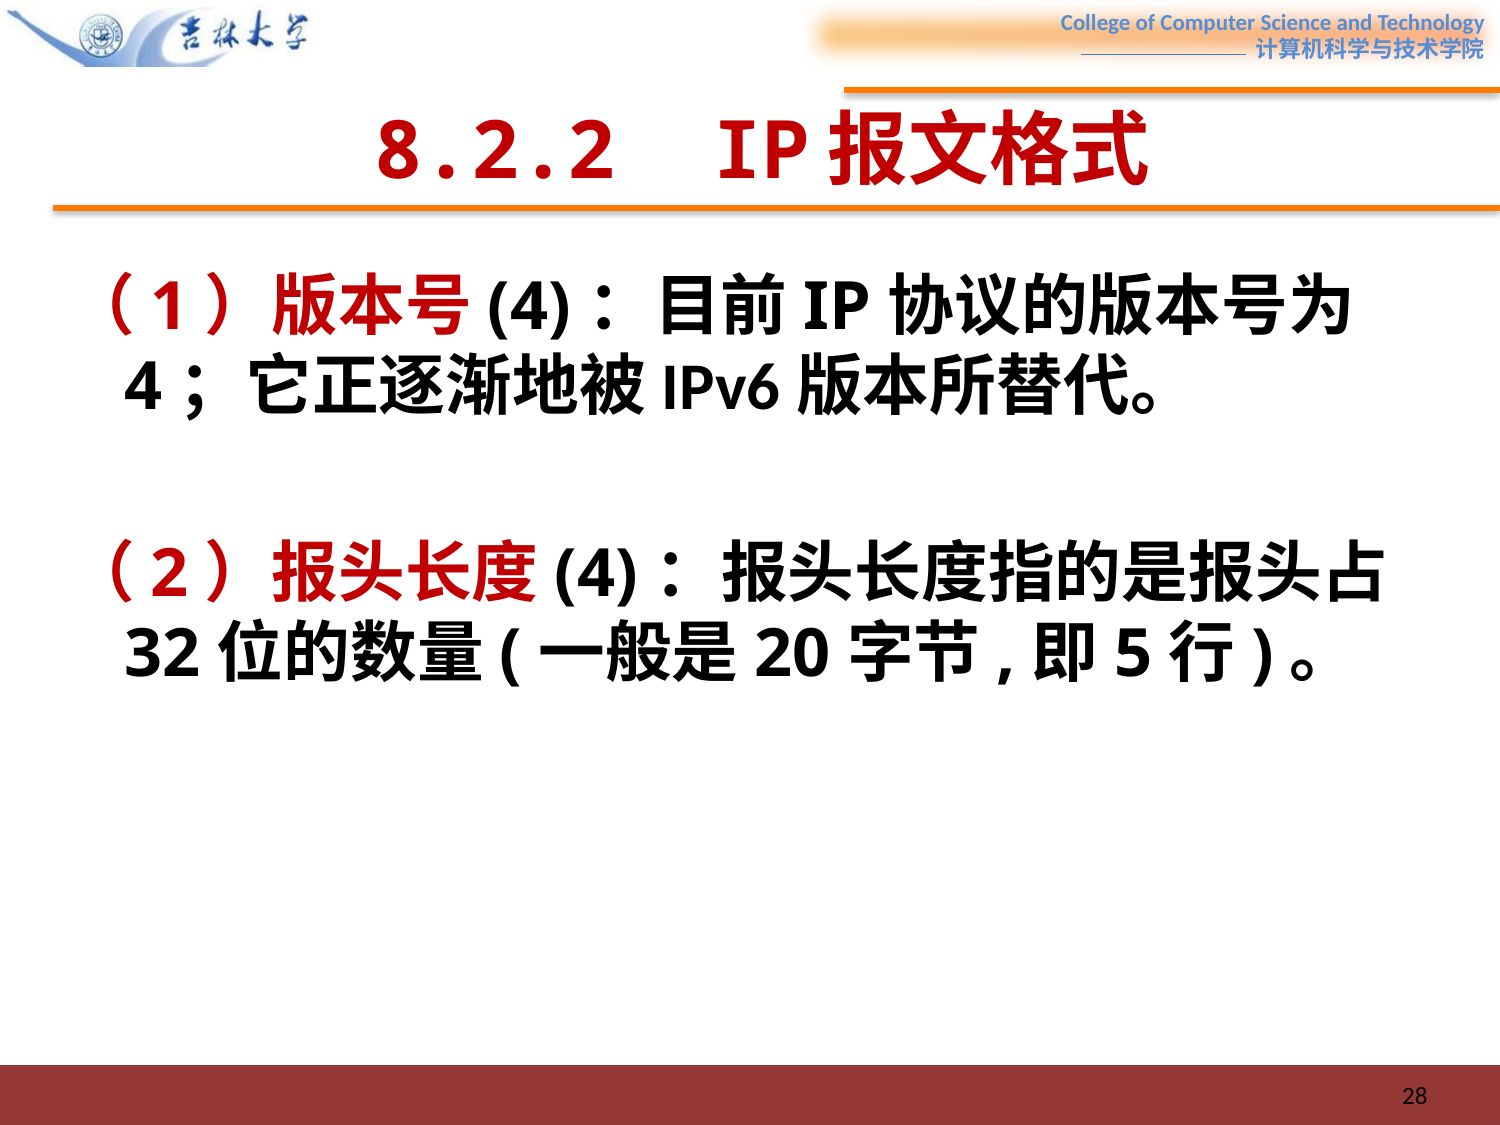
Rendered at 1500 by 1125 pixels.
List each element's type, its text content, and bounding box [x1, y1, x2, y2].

picture [0, 0, 314, 68]
footer [0, 1063, 1500, 1125]
title 8.2.2 IP报文格式 [76, 90, 1377, 203]
text_box 28 [1092, 1065, 1443, 1125]
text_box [799, 0, 1500, 71]
list （1）版本号(4)：目前IP协议的版本号为4；它正逐渐地被IPv6版本所替代。 （2）报头长度(4)：报头长度指的是报头占32位的数量(一般是20字节,即5行)。 [53, 255, 1436, 1027]
